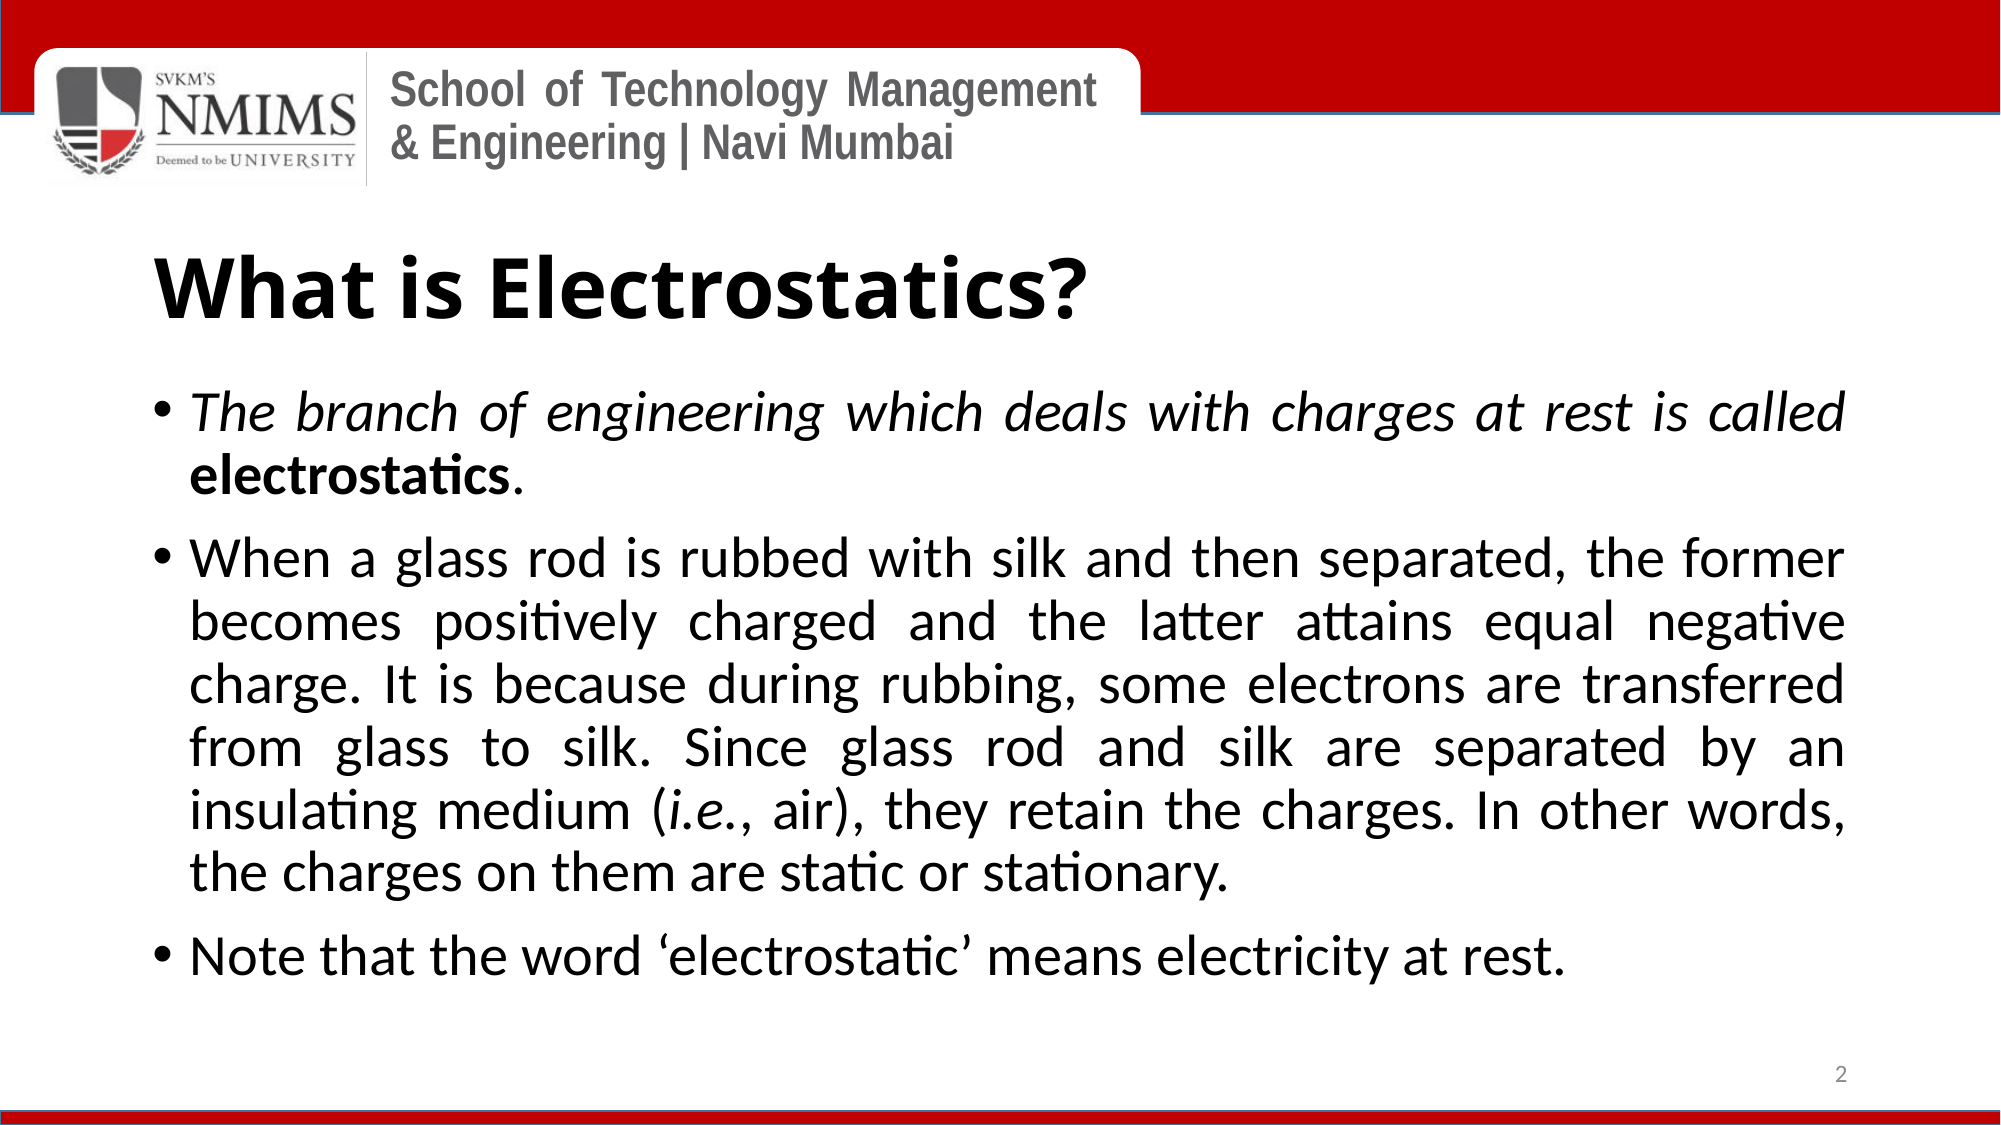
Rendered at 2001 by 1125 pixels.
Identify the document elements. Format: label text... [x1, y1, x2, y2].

picture [46, 56, 366, 186]
slide_number 2 [1412, 1042, 1863, 1103]
title What is Electrostatics? [139, 220, 1865, 364]
list The branch of engineering which deals with charges at rest is called electrostatics. When a glass rod is rubbed with silk and then separated, the former becomes positively charged and the latter attains equal negative charge. It is because during rubbing, some electrons are transferred from glass to silk. Since glass rod and silk are separated by an insulating medium (i.e., air), they retain the charges. In other words, the charges on them are static or stationary. Note that the word ‘electrostatic’ means electricity at rest. [137, 373, 1863, 1014]
